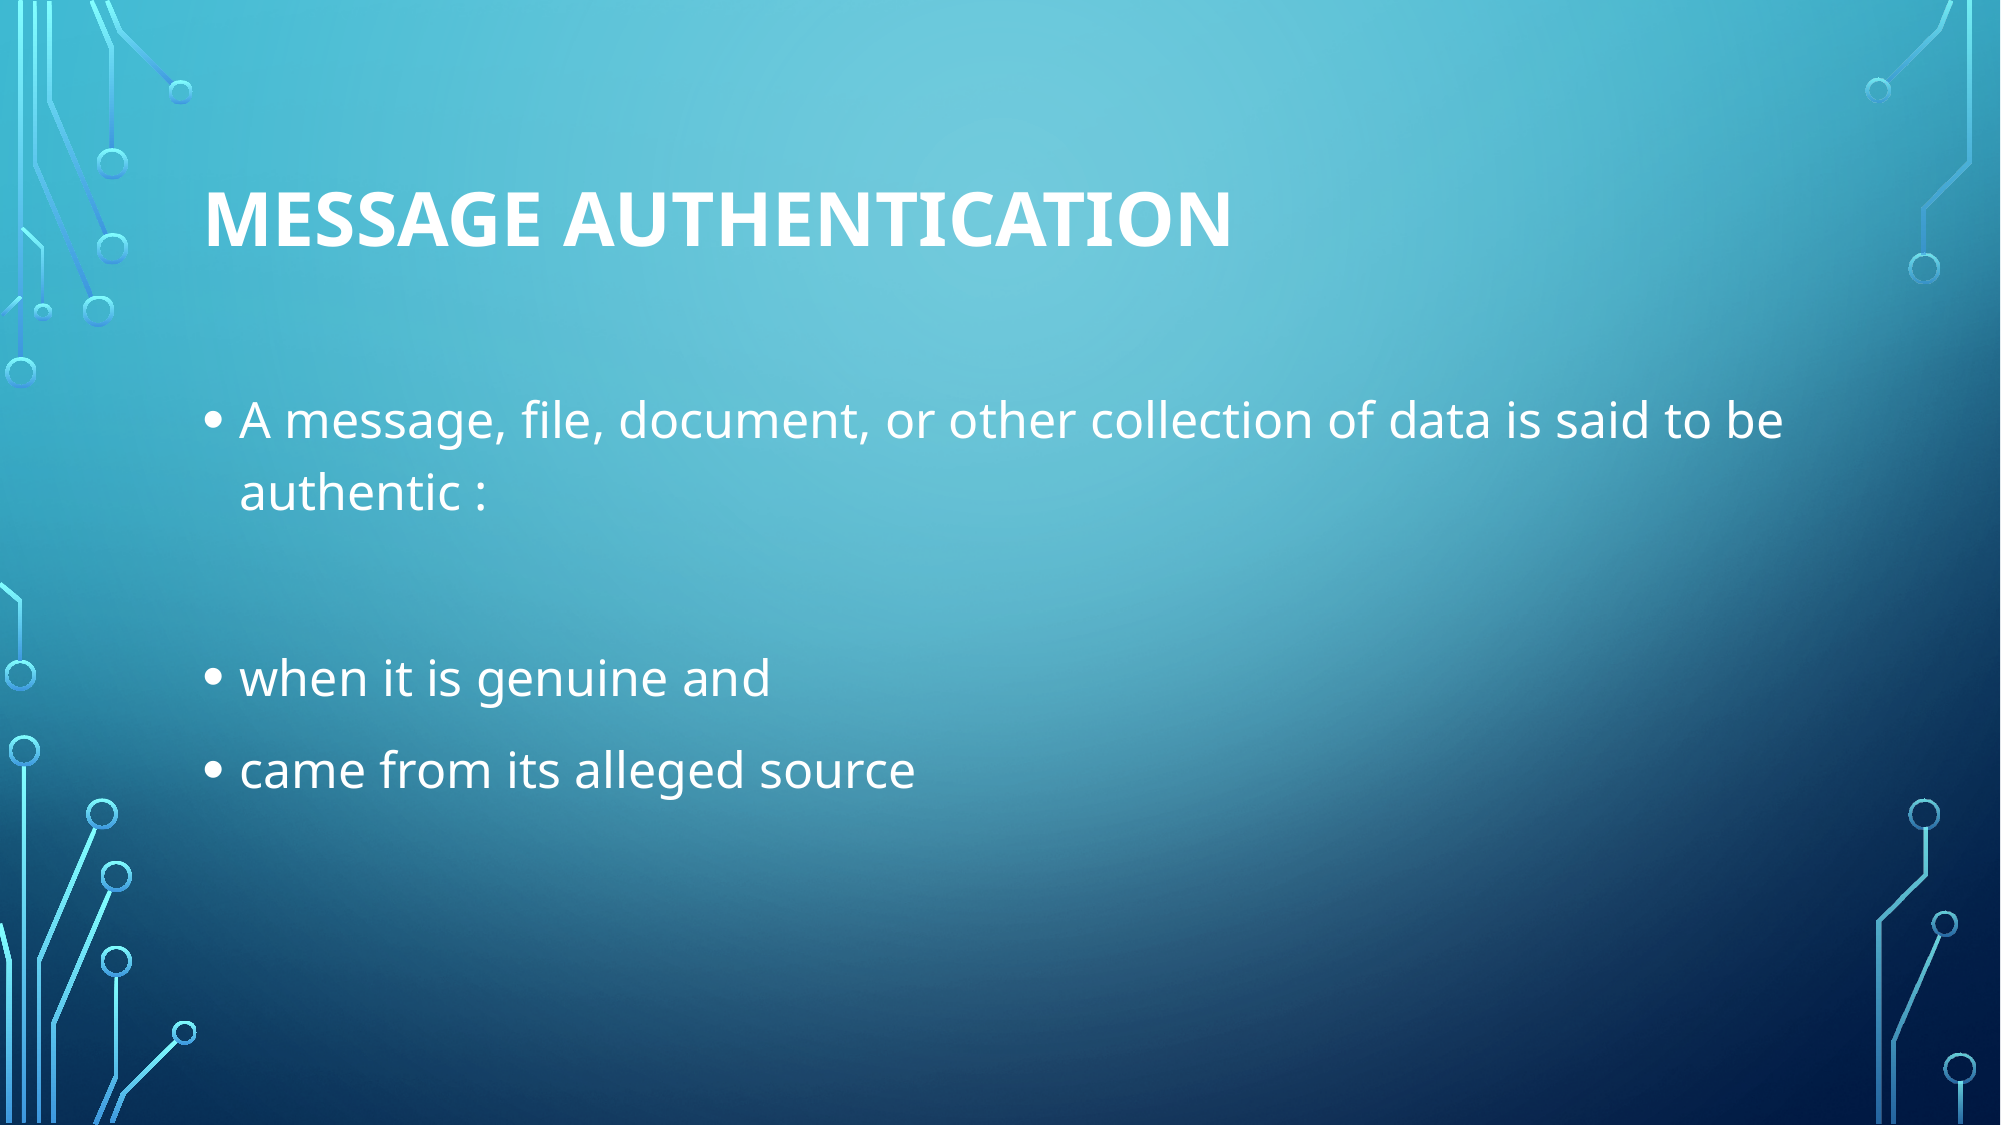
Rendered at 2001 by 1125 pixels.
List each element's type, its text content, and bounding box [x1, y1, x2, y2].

list A message, file, document, or other collection of data is said to be authentic : when it is genuine and came from its alleged source [187, 369, 1813, 950]
title MESSAGE AUTHENTICATION [187, 101, 1813, 344]
